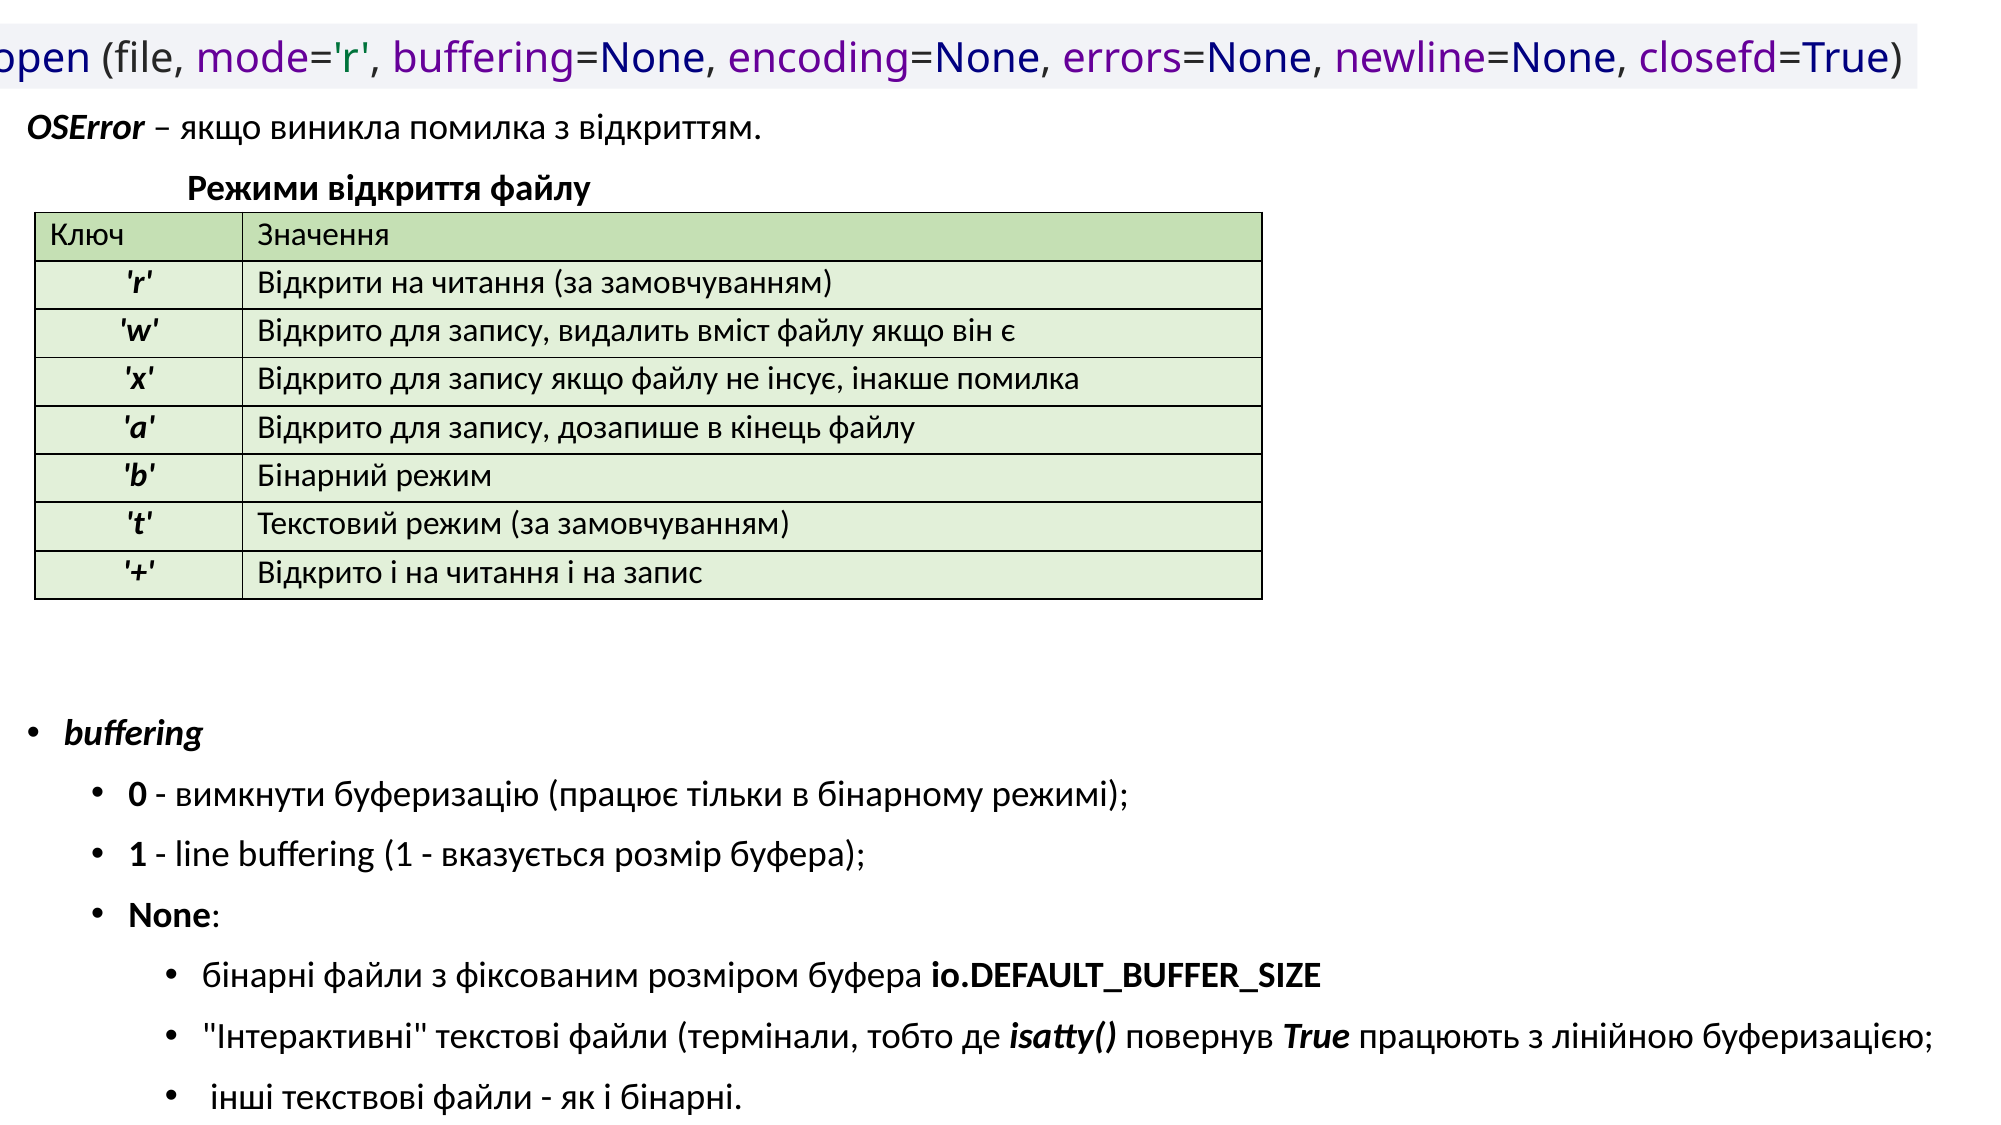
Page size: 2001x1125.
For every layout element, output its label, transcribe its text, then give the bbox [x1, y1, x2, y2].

table_cell Відкрито для запису, дозапише в кінець файлу [243, 407, 1261, 453]
table_cell 'w' [36, 310, 242, 357]
table_header Ключ [36, 213, 242, 260]
table_cell 'a' [36, 407, 242, 453]
table_header Значення [243, 213, 1261, 260]
table_cell Відкрити на читання (за замовчуванням) [243, 262, 1261, 308]
table_cell Бінарний режим [243, 455, 1261, 501]
table_cell Текстовий режим (за замовчуванням) [243, 503, 1261, 550]
text_box open (file, mode='r', buffering=None, encoding=None, errors=None, newline=None, closefd=True) [0, 23, 1918, 89]
table_cell 'b' [36, 455, 242, 501]
table_cell 'x' [36, 358, 242, 405]
table_cell '+' [36, 552, 242, 598]
table_cell Відкрито і на читання і на запис [243, 552, 1261, 598]
table_cell 't' [36, 503, 242, 550]
table_cell 'r' [36, 262, 242, 308]
table_cell Відкрито для запису якщо файлу не інсує, інакше помилка [243, 358, 1261, 405]
list OSError – якщо виникла помилка з відкриттям. Режими відкриття файлу buffering 0 - вимкнути буферизацію (працює тільки в бінарному режимі); 1 - line buffering (1 - вказується розмір буфера); None: бінарні файли з фіксованим розміром буфера io.DEFAULT_BUFFER_SIZE "Інтерактивні" текстові файли (термінали, тобто де isatty() повернув True працюють з лінійною буферизацією; інші текствові файли - як і бінарні. [11, 100, 2000, 1125]
table_cell Відкрито для запису, видалить вміст файлу якщо він є [243, 310, 1261, 357]
